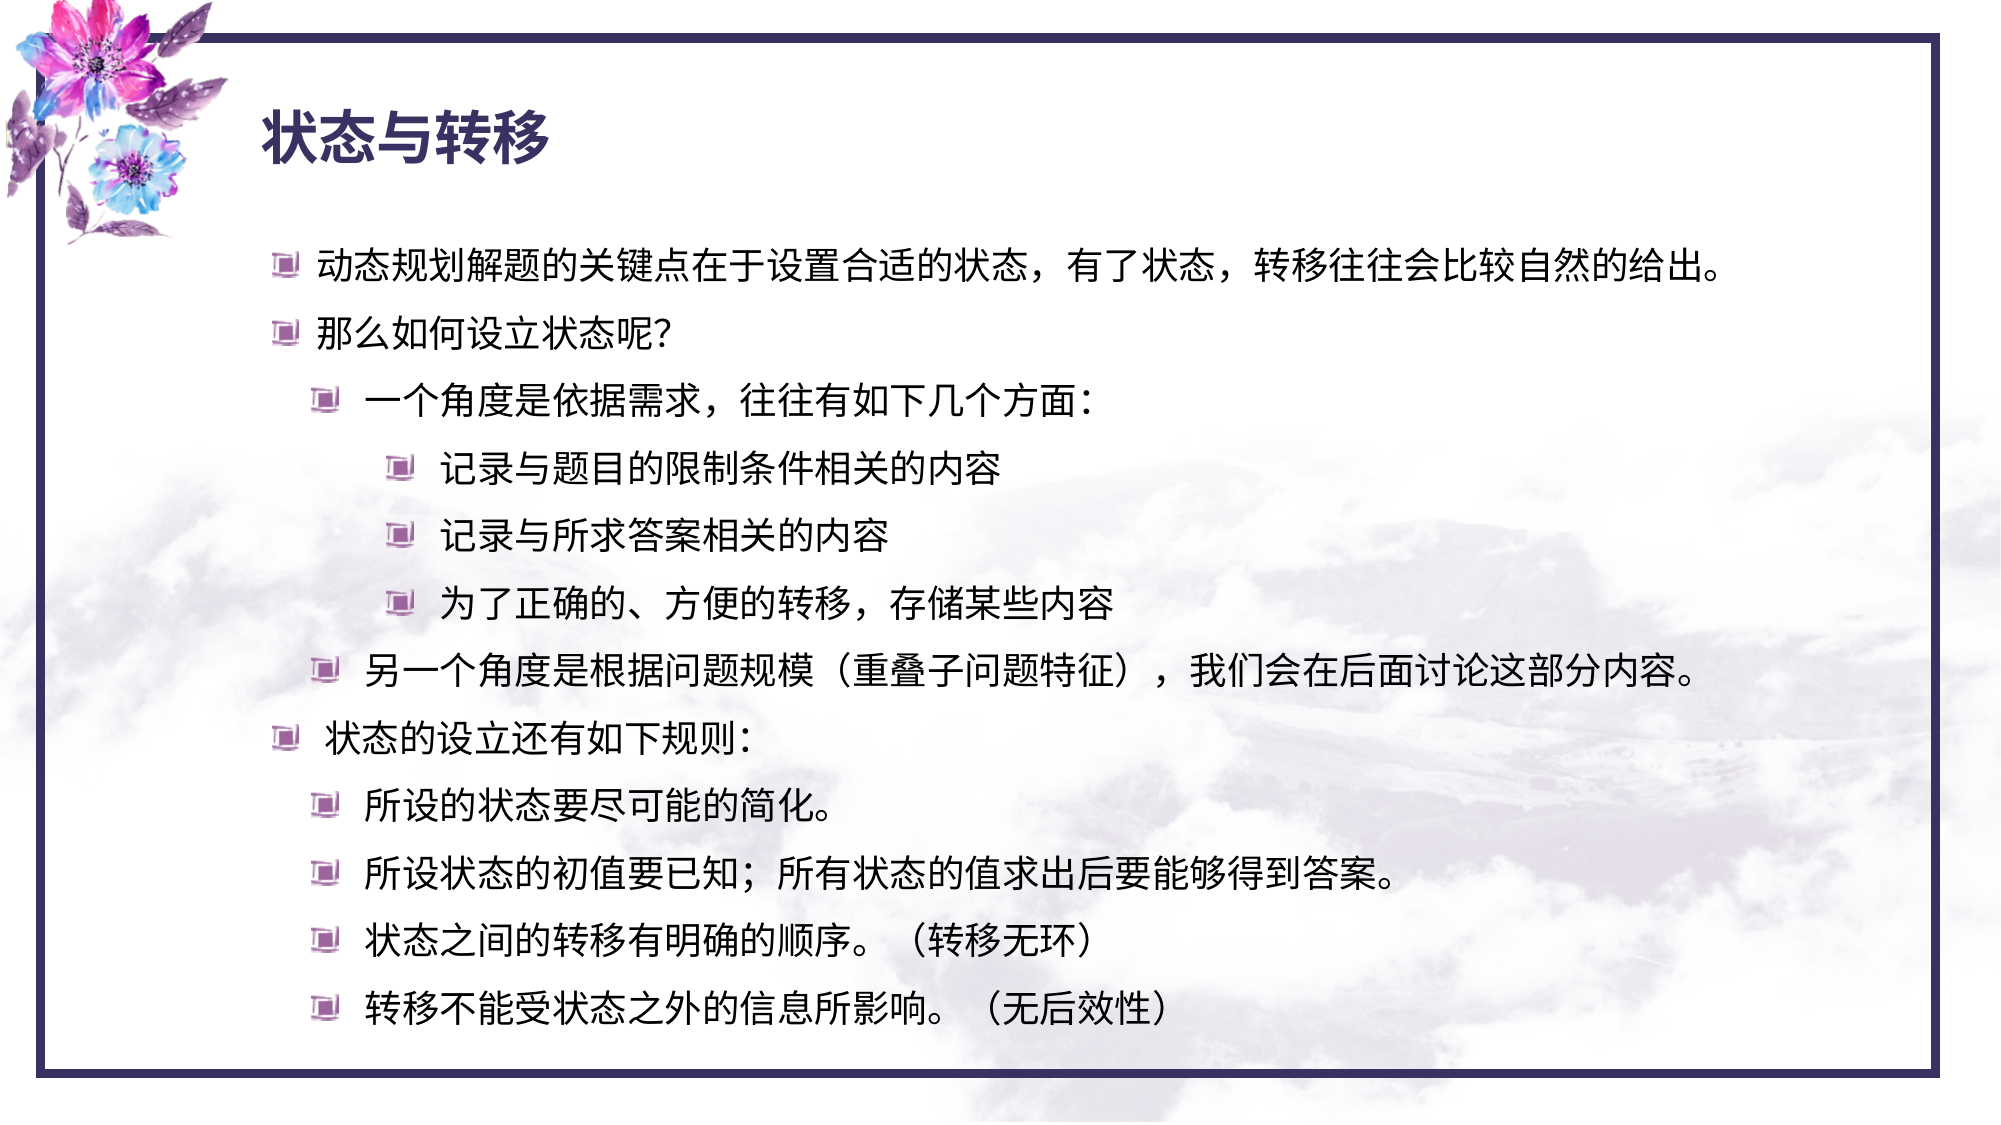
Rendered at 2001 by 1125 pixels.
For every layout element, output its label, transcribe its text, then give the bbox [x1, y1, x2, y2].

picture [311, 386, 339, 413]
picture [272, 251, 299, 278]
picture [311, 994, 339, 1021]
text_box 状态与转移 [245, 93, 758, 179]
picture [311, 859, 339, 886]
picture [386, 454, 414, 481]
picture [311, 926, 339, 953]
picture [272, 724, 299, 751]
picture [272, 319, 299, 346]
picture [386, 589, 414, 616]
picture [0, 0, 237, 279]
text_box 动态规划解题的关键点在于设置合适的状态，有了状态，转移往往会比较自然的给出。 那么如何设立状态呢？ 一个角度是依据需求，往往有如下几个方面： 记录与题目的限制条件相关的内容 记录与所求答案相关的内容 为了正确的、方便的转移，存储某些内容 另一个角度是根据问题规模（重叠子问题特征），我们会在后面讨论这部分内容。 状态的设立还有如下规则： 所设的状态要尽可能的简化。 所设状态的初值要已知；所有状态的值求出后要能够得到答案。 状态之间的转移有明确的顺序。（转移无环） 转移不能受状态之外的信息所影响。（无后效性） [257, 212, 1858, 1105]
picture [311, 791, 339, 818]
picture [311, 656, 339, 683]
picture [386, 521, 414, 548]
